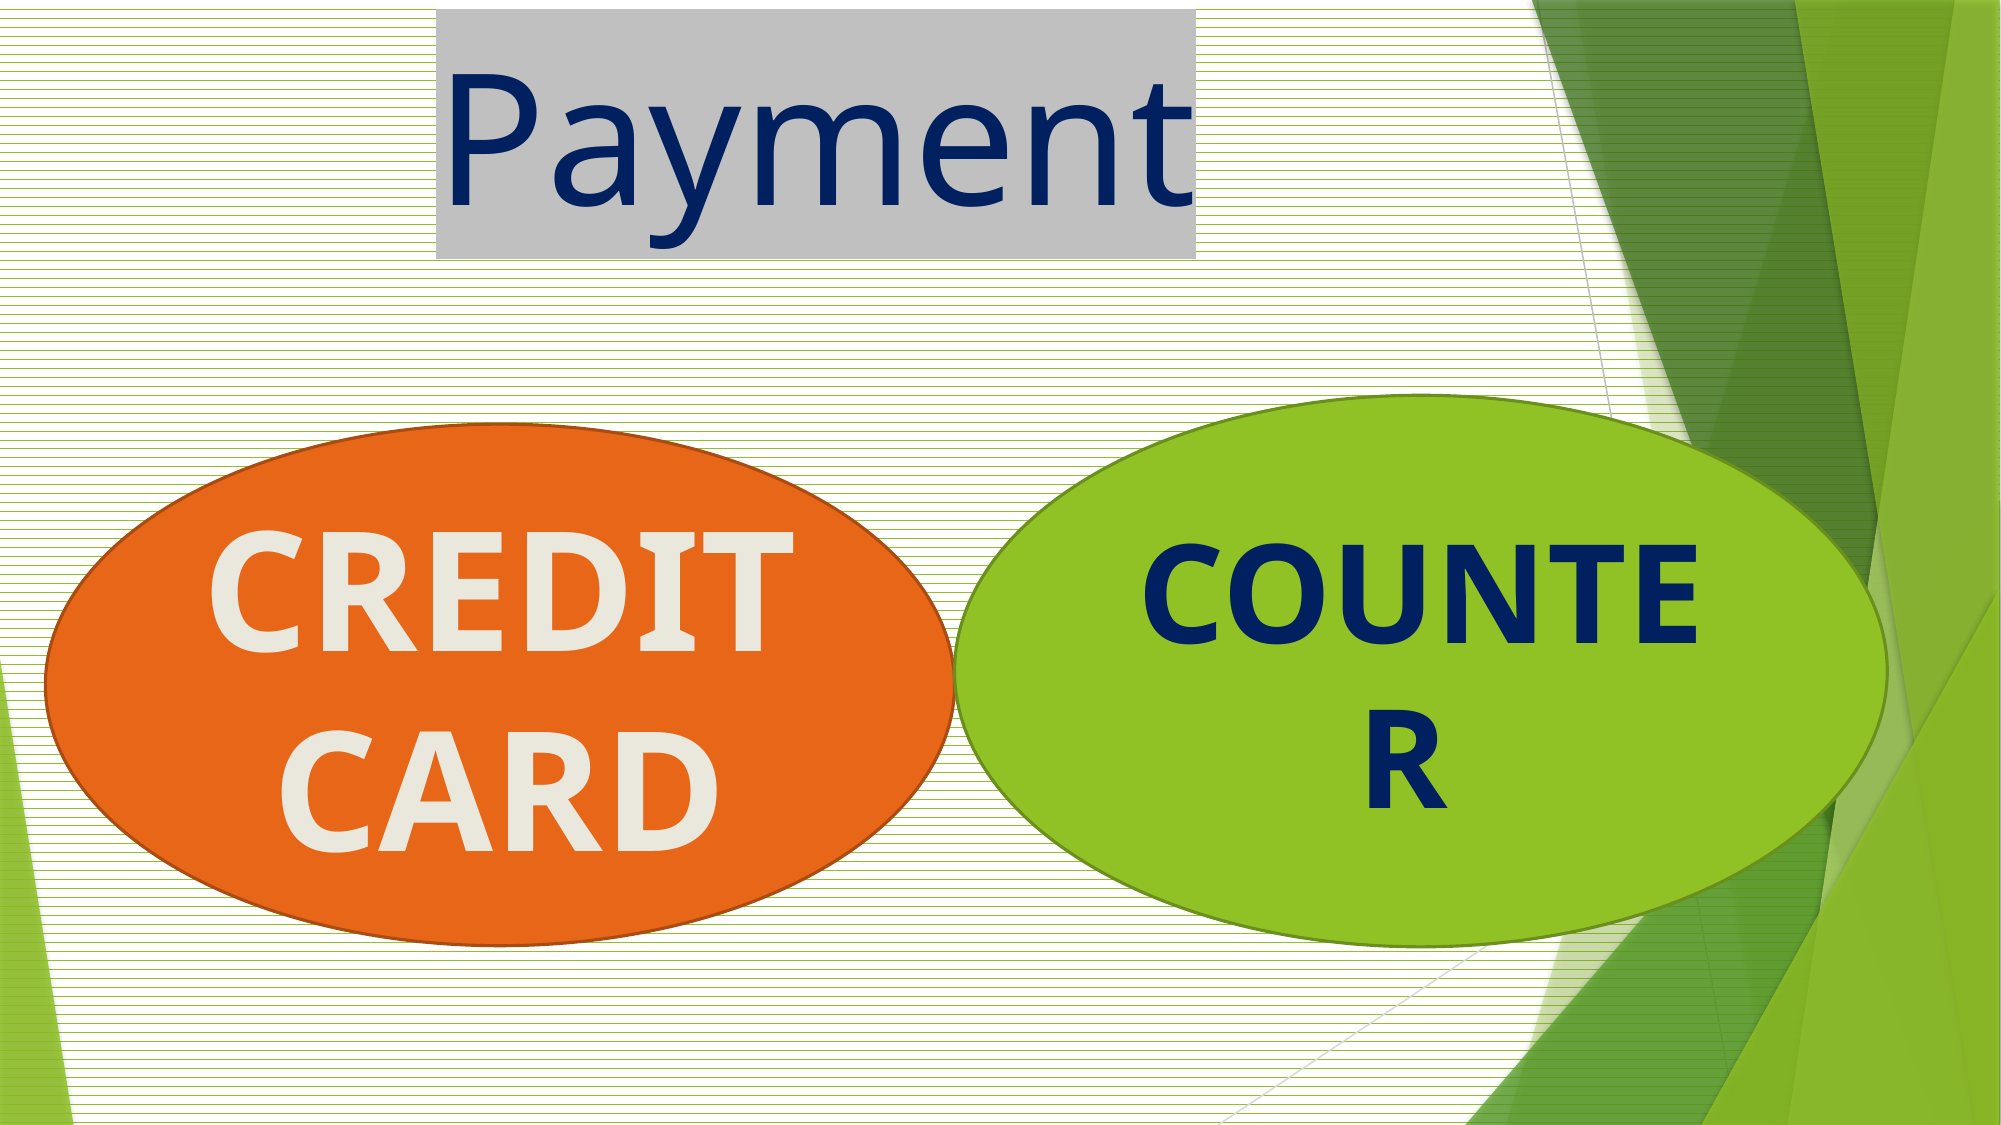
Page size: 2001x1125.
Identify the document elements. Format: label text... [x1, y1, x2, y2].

text_box CREDIT CARD [43, 422, 956, 948]
title Payment [111, 14, 1522, 408]
text_box COUNTER [953, 393, 1889, 949]
